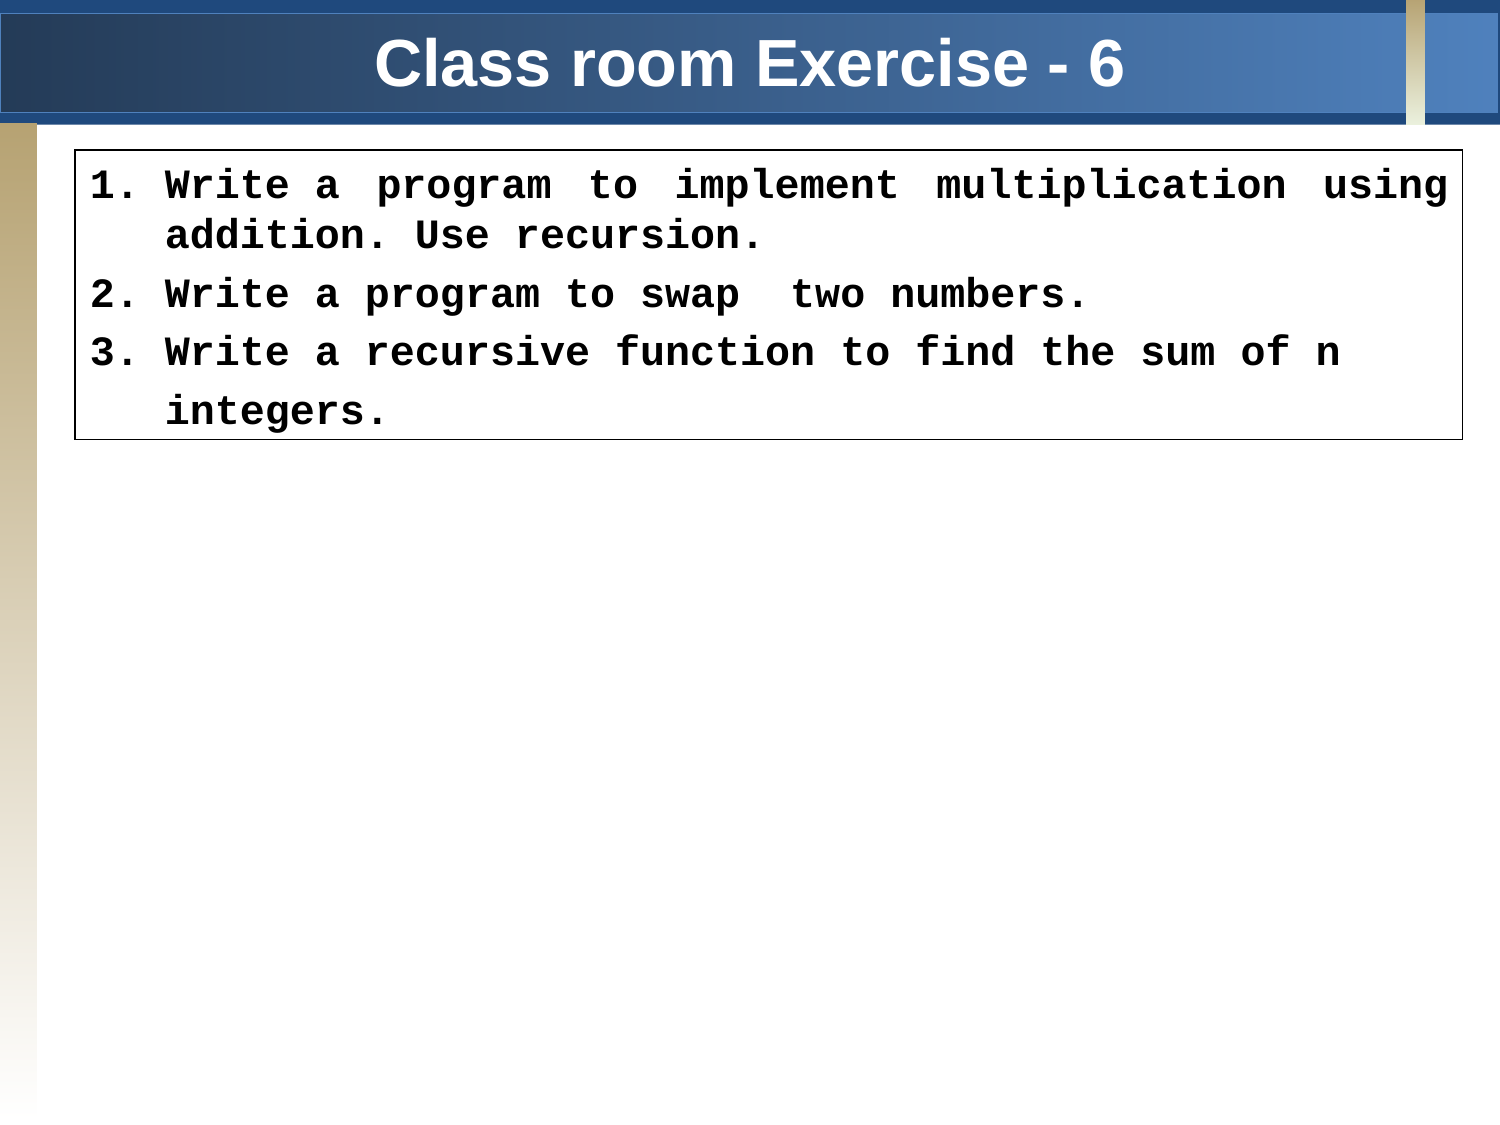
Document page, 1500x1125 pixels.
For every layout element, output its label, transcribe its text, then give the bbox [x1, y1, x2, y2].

title Class room Exercise - 6 [0, 12, 1500, 100]
text_box Write a program to implement multiplication using addition. Use recursion. 2. Write a program to swap two numbers. 3. Write a recursive function to find the sum of n integers. [75, 149, 1463, 440]
